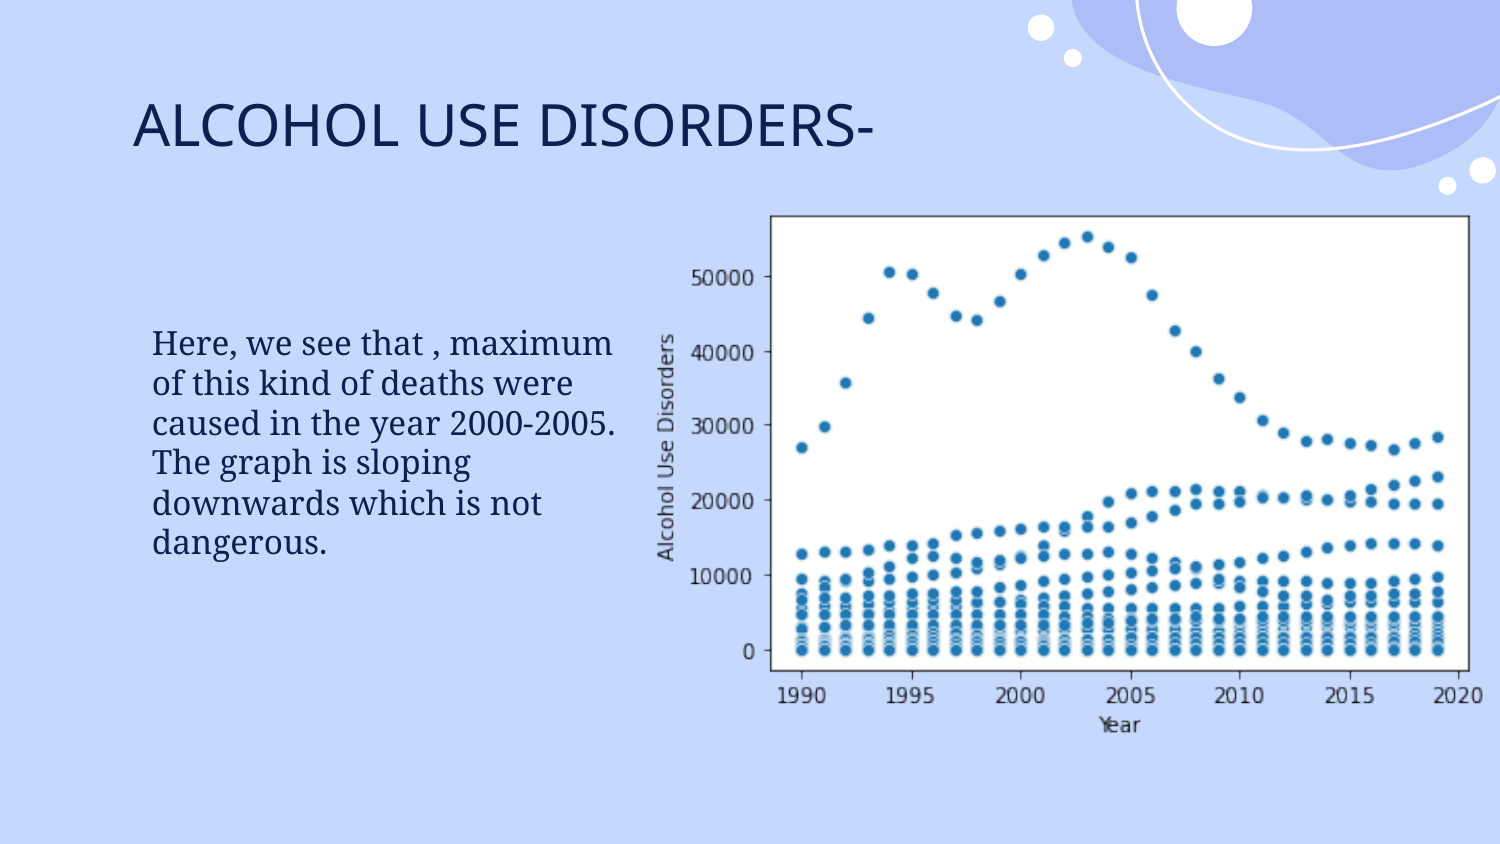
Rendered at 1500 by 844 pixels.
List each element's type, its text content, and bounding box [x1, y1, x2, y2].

picture [645, 203, 1500, 751]
title ALCOHOL USE DISORDERS- [118, 72, 1382, 167]
list Here, we see that , maximum of this kind of deaths were caused in the year 2000-2005. The graph is sloping downwards which is not dangerous. [118, 216, 640, 699]
